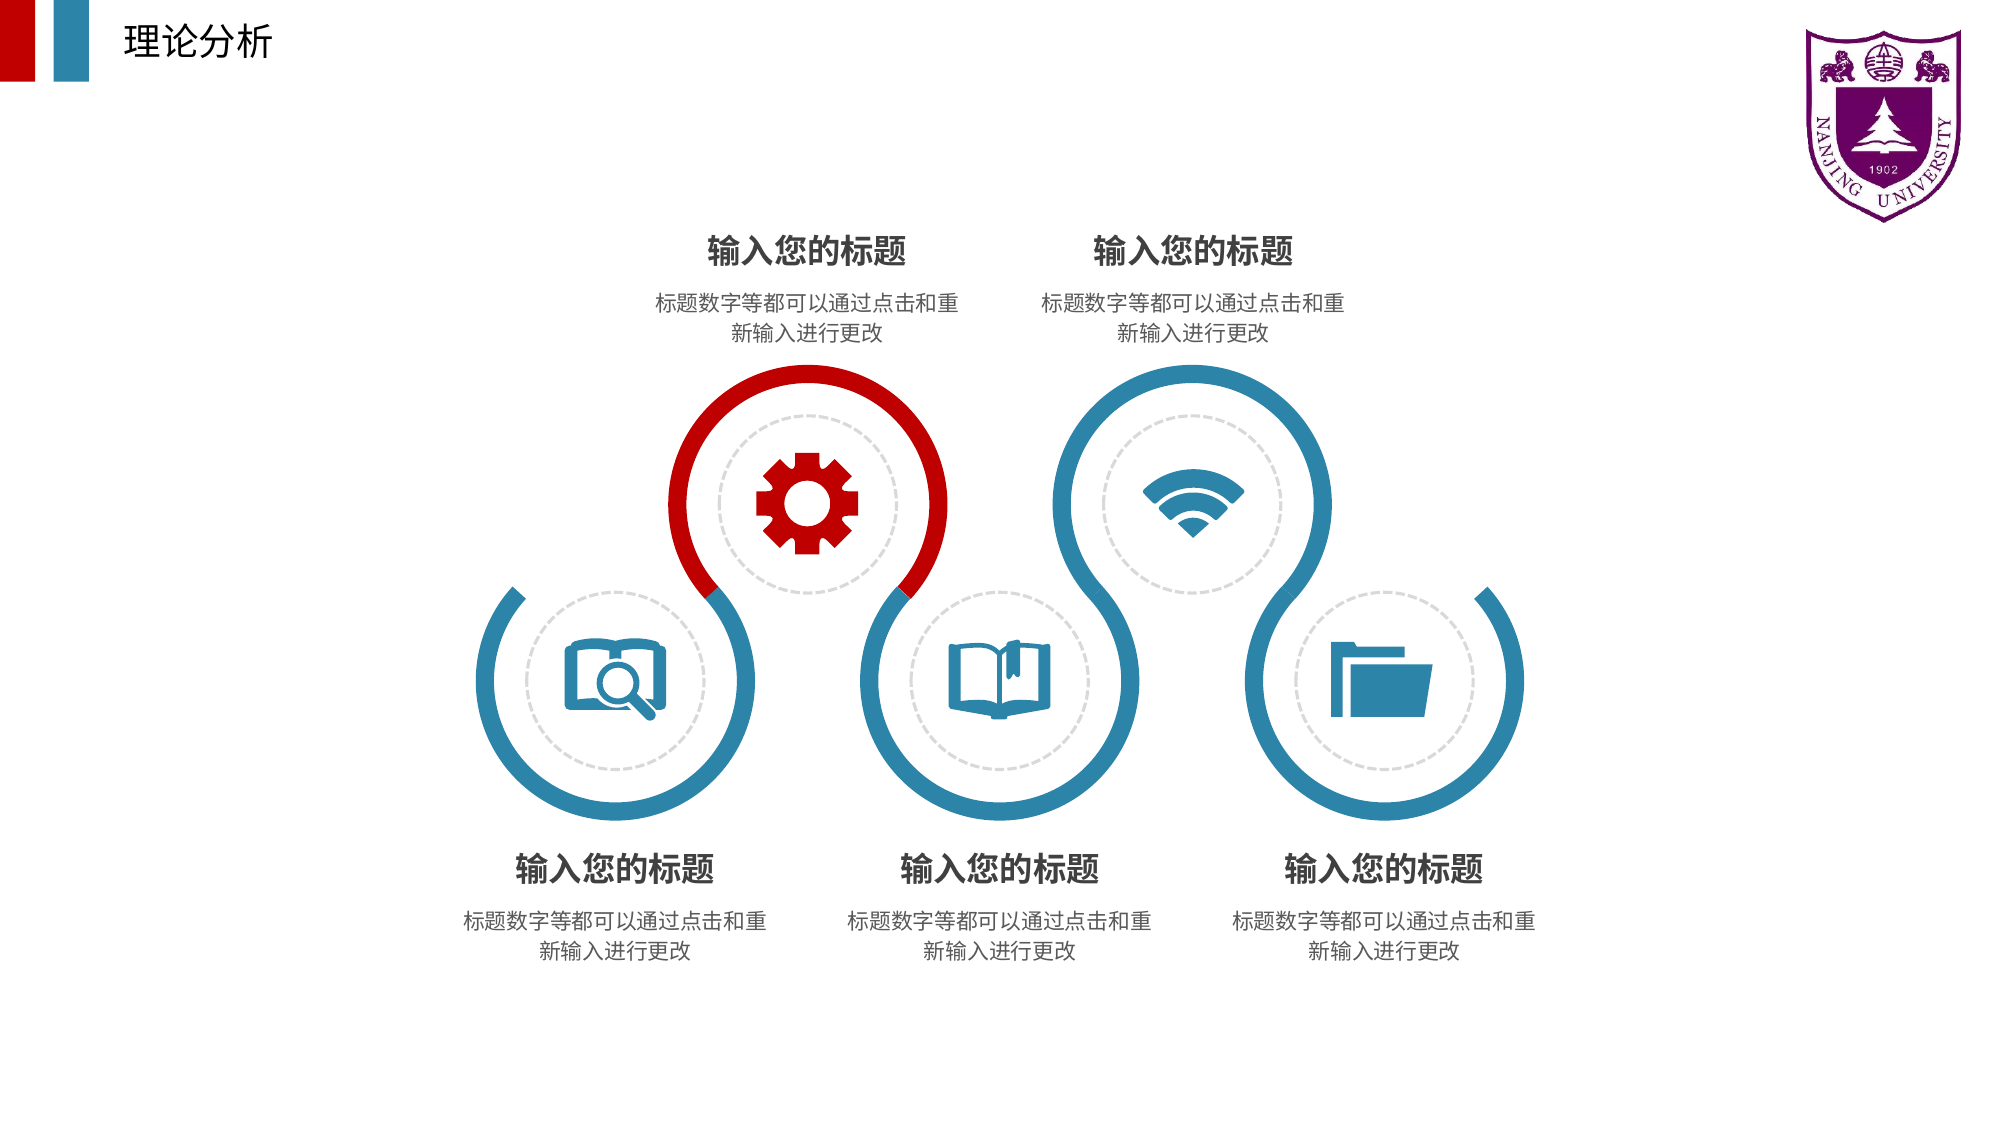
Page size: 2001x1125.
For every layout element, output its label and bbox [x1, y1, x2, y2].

text_box [440, 840, 791, 973]
text_box [1209, 840, 1560, 973]
text_box [0, 0, 667, 82]
picture [1806, 29, 1961, 223]
text_box [824, 840, 1175, 973]
text_box [632, 223, 983, 355]
text_box [475, 364, 1525, 821]
text_box [1018, 223, 1369, 355]
